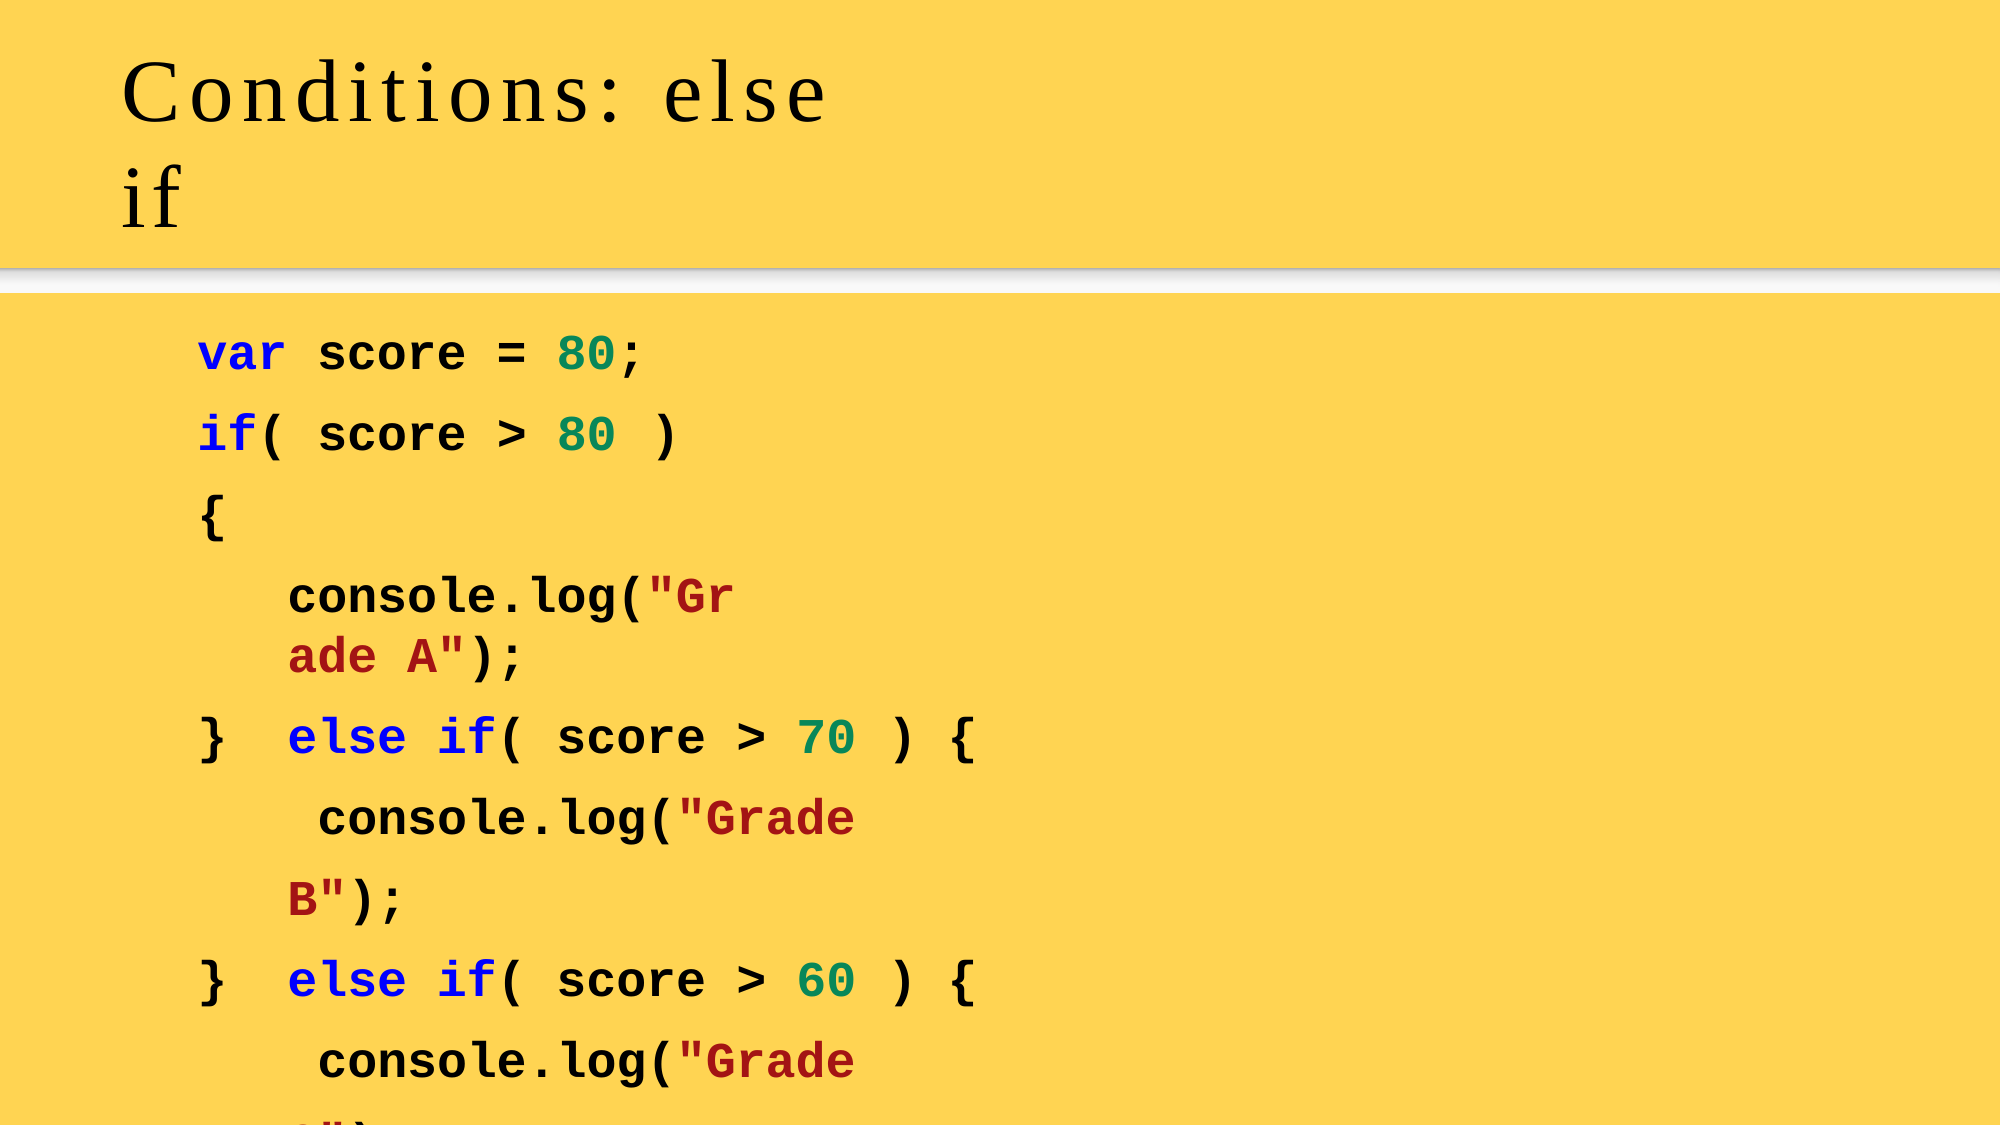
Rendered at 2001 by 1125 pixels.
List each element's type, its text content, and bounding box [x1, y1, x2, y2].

text_box [0, 268, 2000, 293]
text_box var score = 80; if( score > 80 ) { console.log("Grade A"); } else if( score > 70 ) { console.log("Grade B"); } else if( score > 60 ) { console.log("Grade C"); } else { console.log("Failed"); } [194, 295, 981, 1125]
title Conditions: else if [119, 29, 914, 246]
